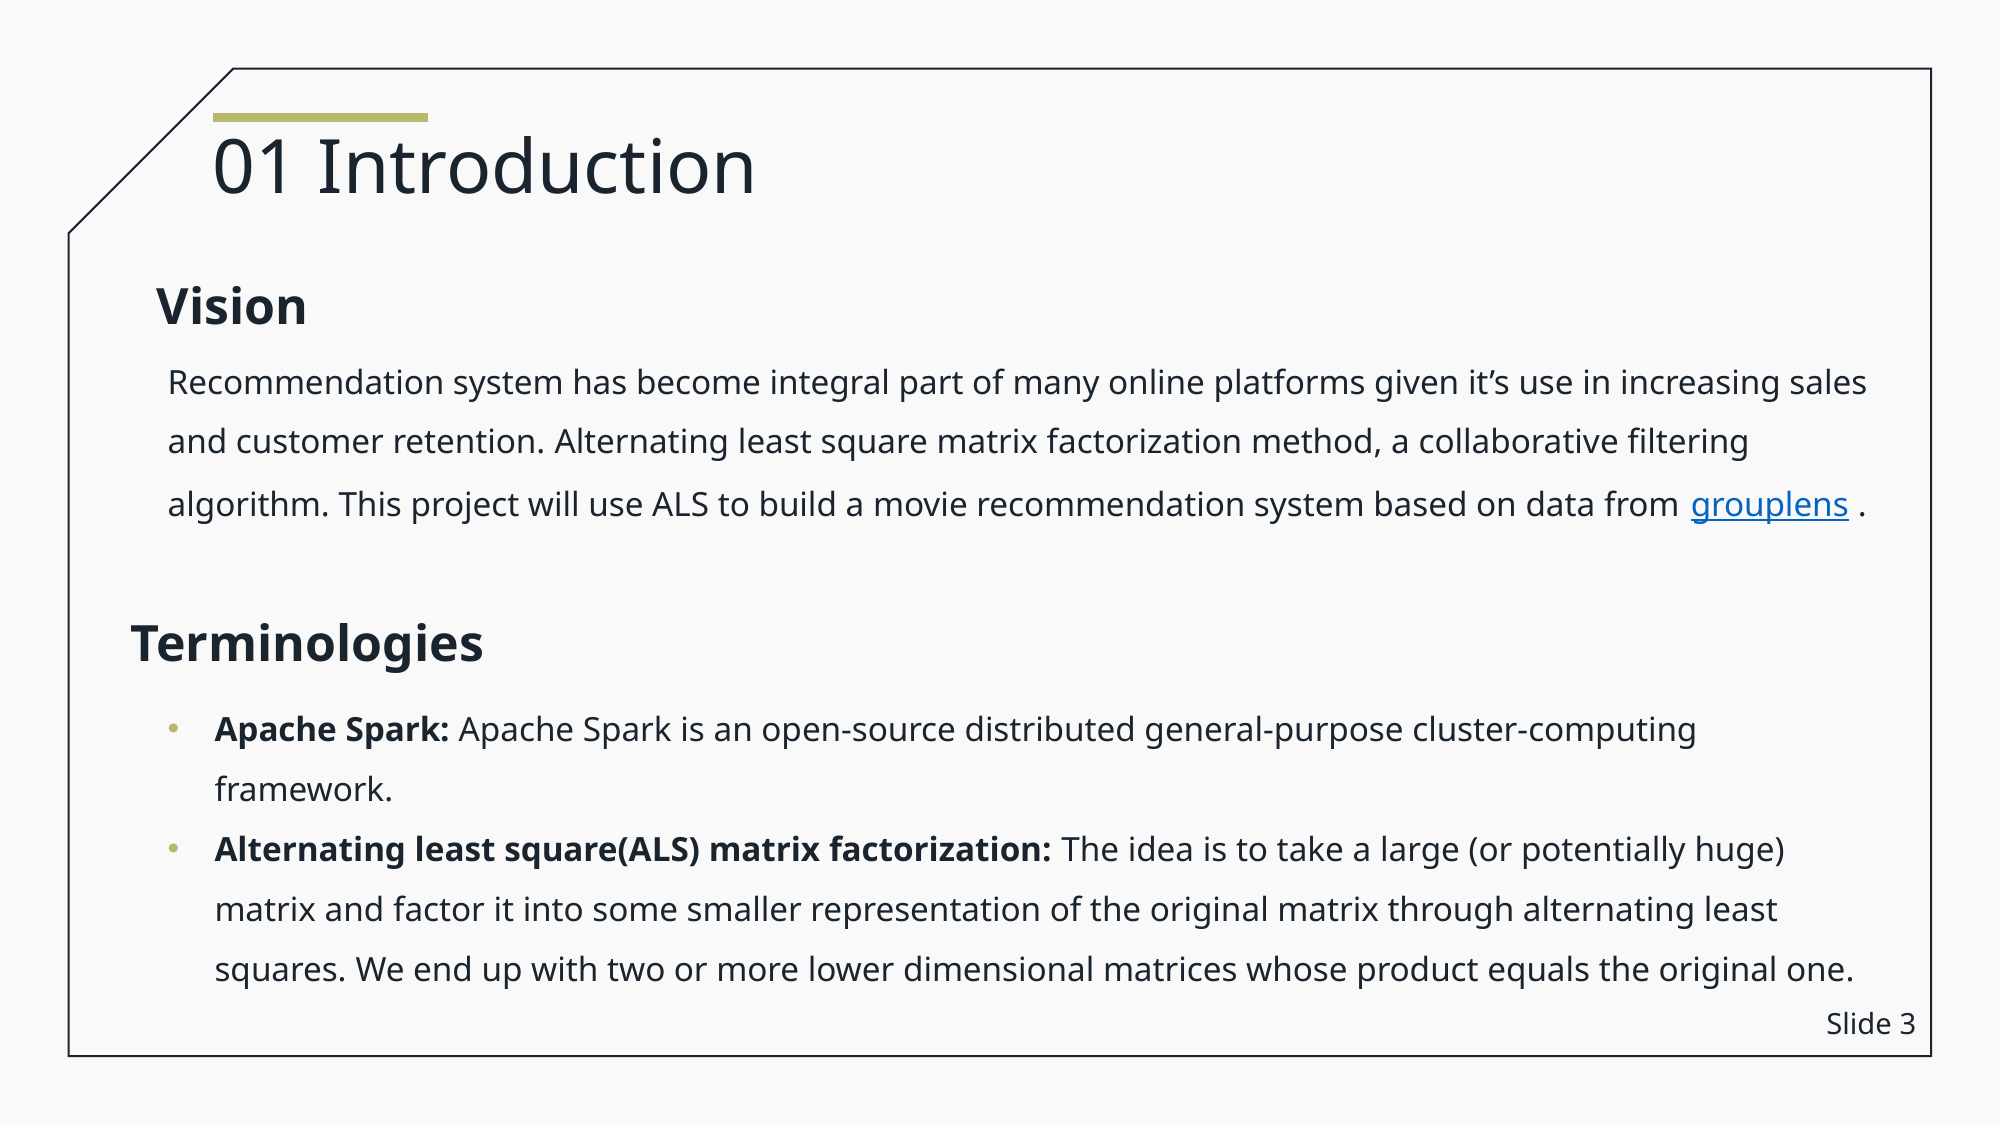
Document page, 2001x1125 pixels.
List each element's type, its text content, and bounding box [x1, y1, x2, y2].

text_box Vision [142, 267, 324, 343]
text_box Terminologies [116, 603, 509, 679]
list 01 Introduction [197, 121, 1932, 320]
text_box Apache Spark: Apache Spark is an open-source distributed general-purpose cluster-computing framework. Alternating least square(ALS) matrix factorization: The idea is to take a large (or potentially huge) matrix and factor it into some smaller representation of the original matrix through alternating least squares. We end up with two or more lower dimensional matrices whose product equals the original one. [152, 680, 1887, 996]
text_box Recommendation system has become integral part of many online platforms given it’s use in increasing sales and customer retention. Alternating least square matrix factorization method, a collaborative filtering algorithm. This project will use ALS to build a movie recommendation system based on data from grouplens . [152, 333, 1887, 576]
